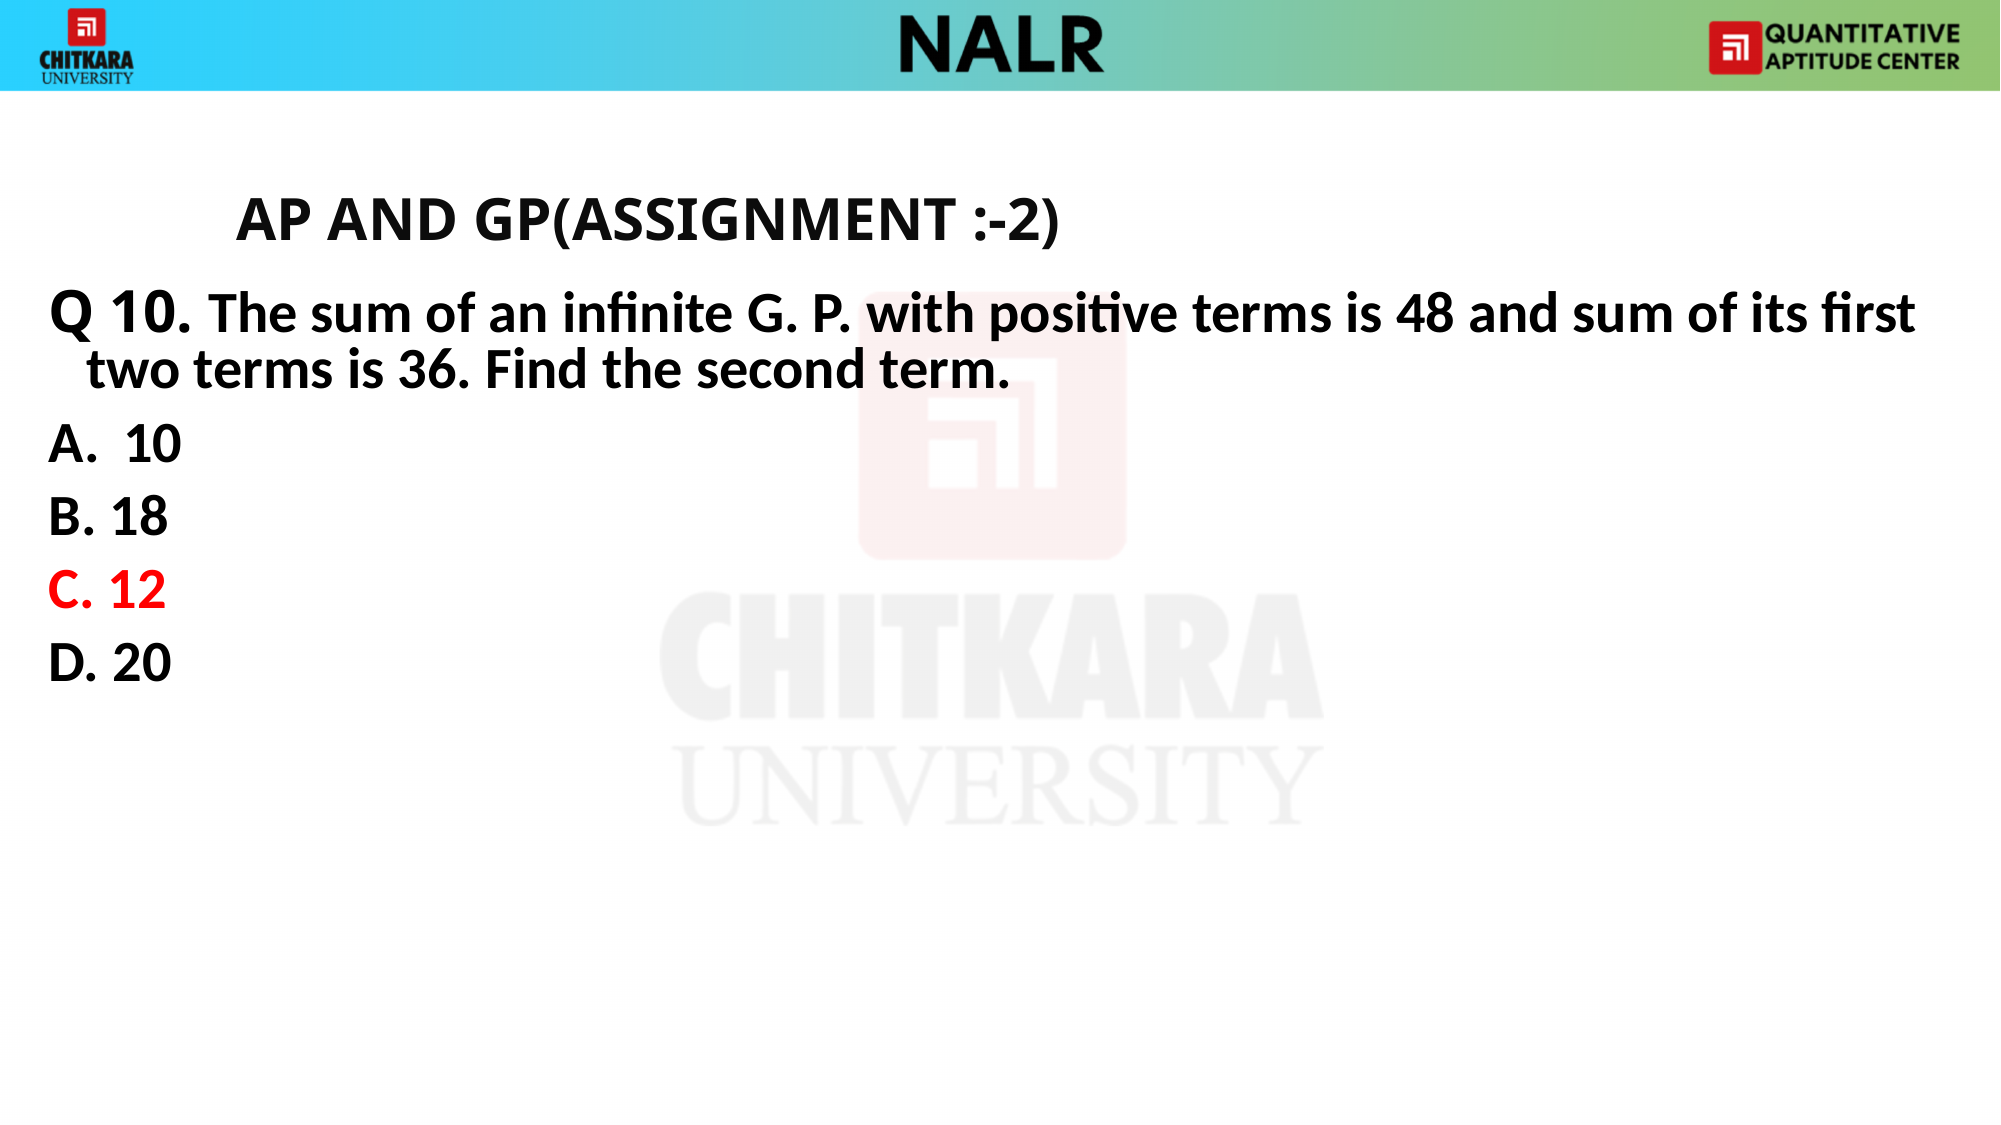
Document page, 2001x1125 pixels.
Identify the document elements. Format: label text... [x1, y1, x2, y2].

list AP AND GP(ASSIGNMENT :-2) Q 10. The sum of an infinite G. P. with positive terms is 48 and sum of its first two terms is 36. Find the second term. 10 B. 18 C. 12 D. 20 [33, 175, 1959, 1053]
picture [0, 0, 2000, 1125]
title [41, 31, 1959, 142]
